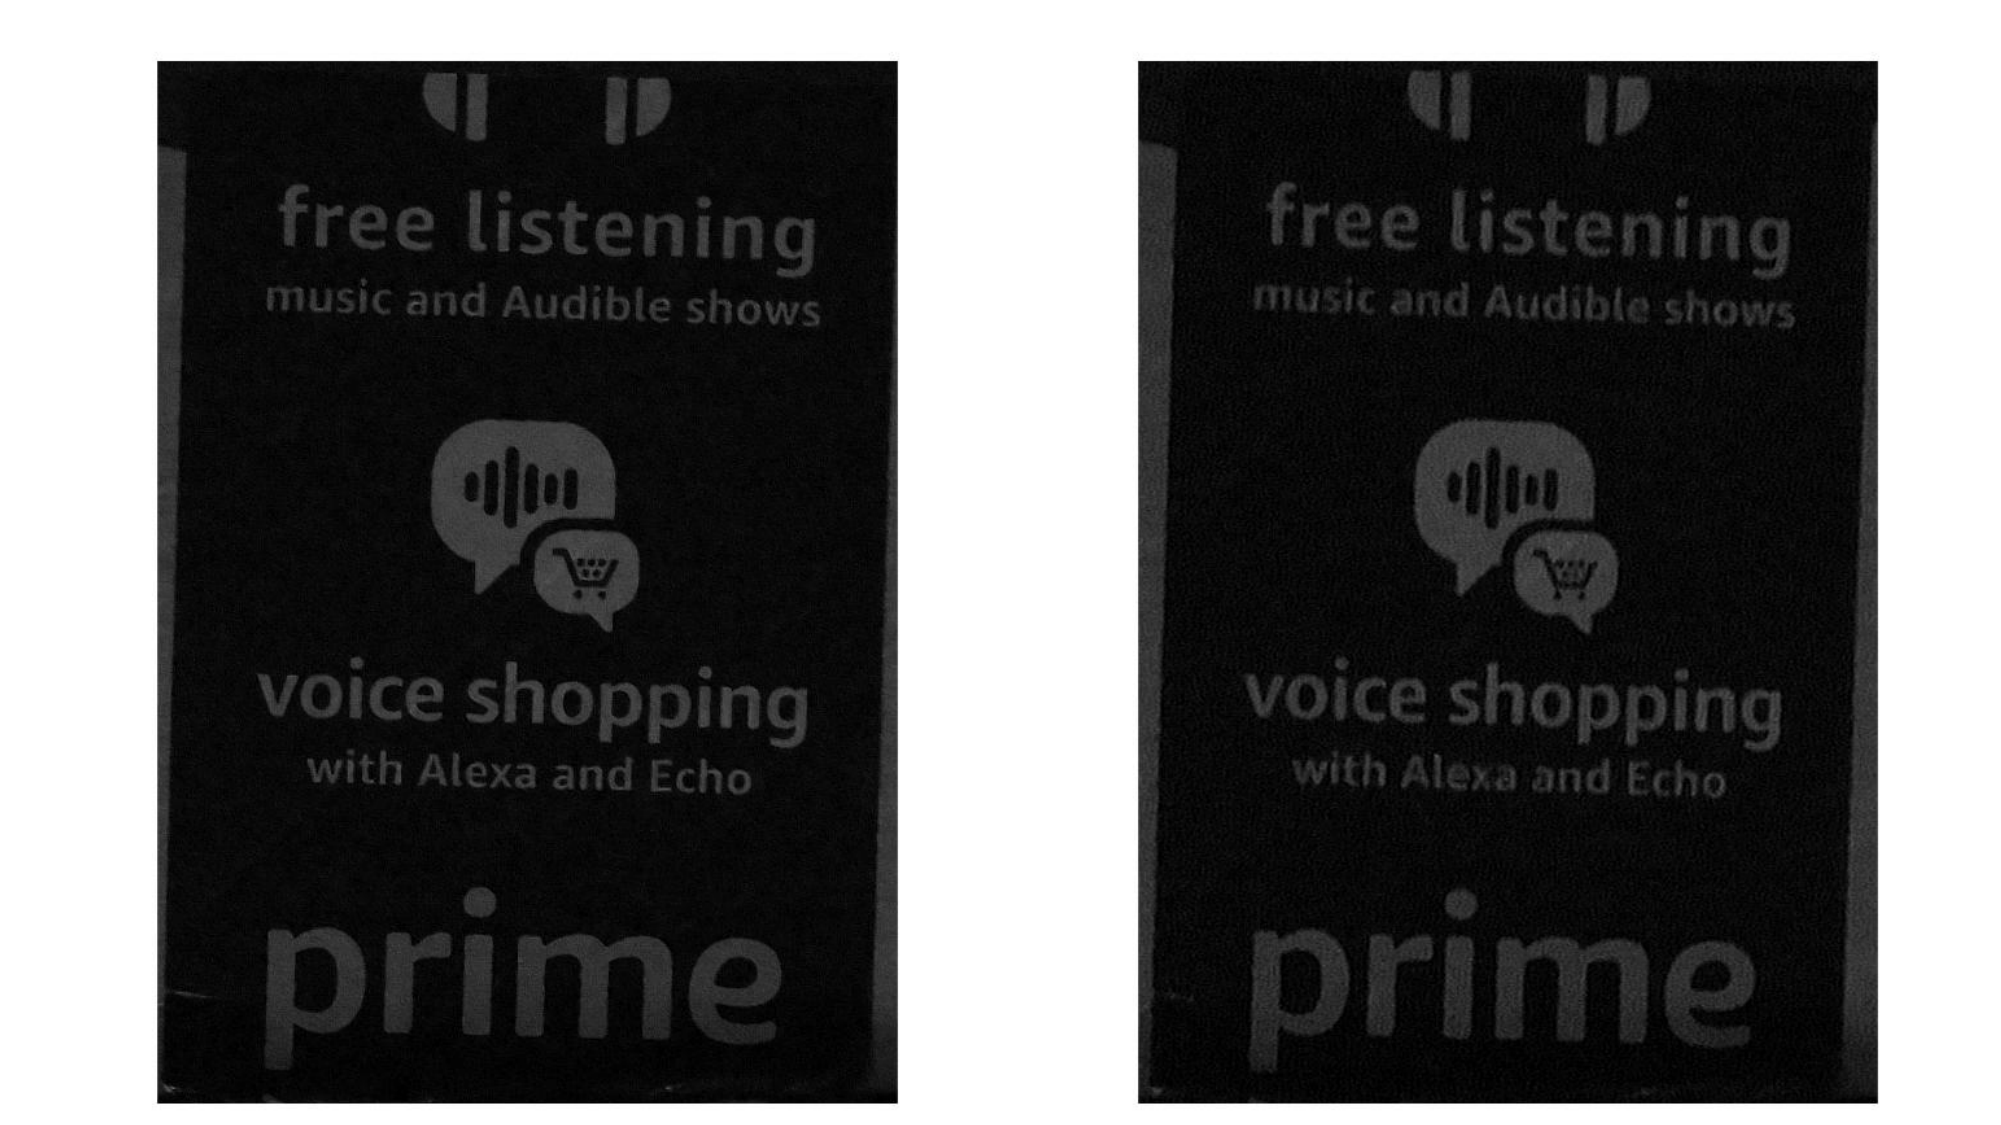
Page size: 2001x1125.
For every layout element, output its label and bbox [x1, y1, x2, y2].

picture [38, 21, 1020, 1125]
list [1020, 21, 2000, 1125]
